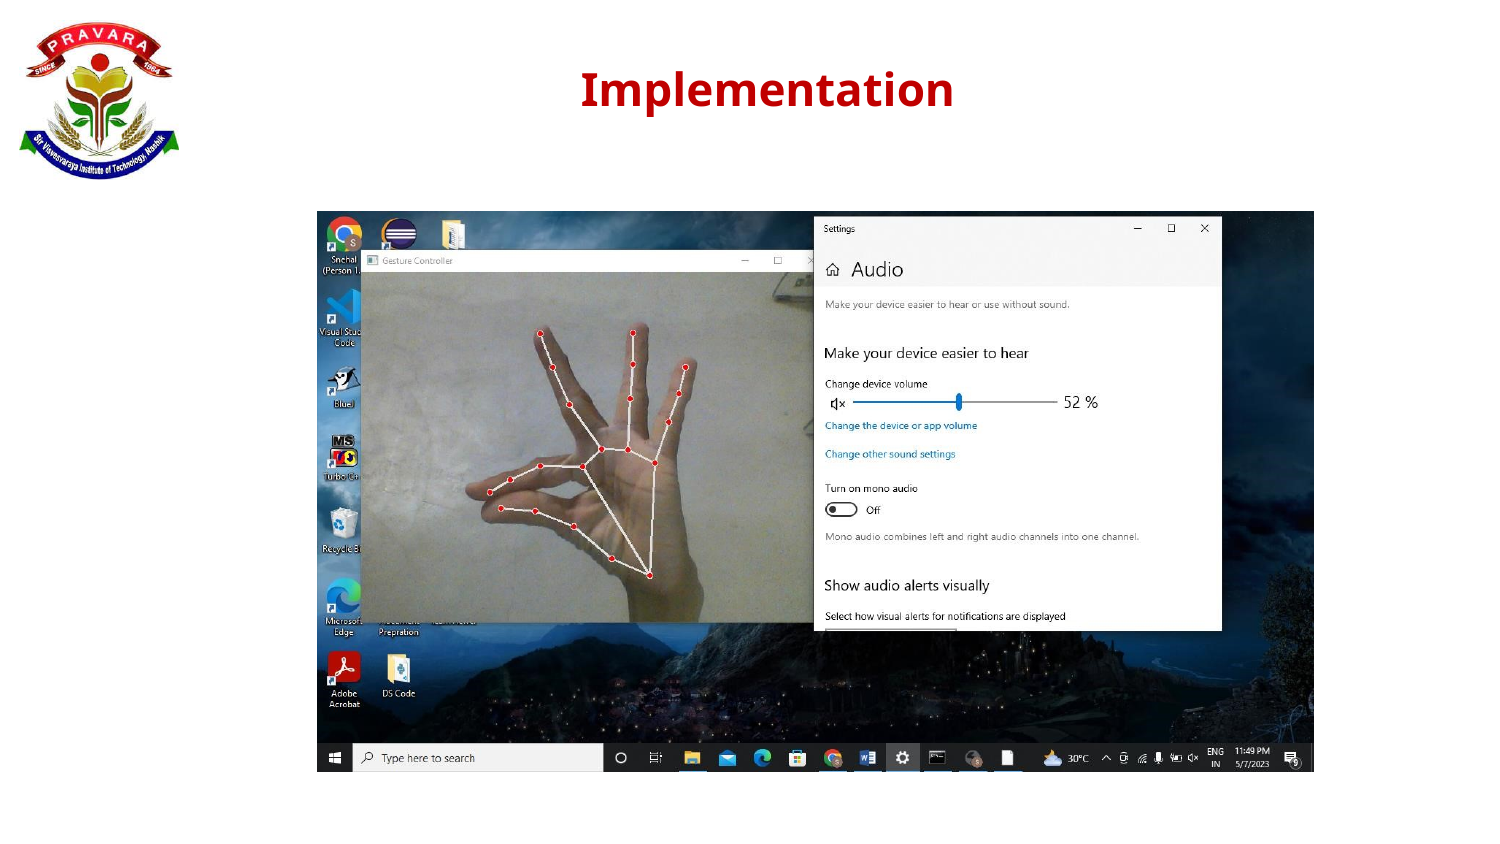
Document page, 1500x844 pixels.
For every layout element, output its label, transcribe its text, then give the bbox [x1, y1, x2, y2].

text_box Implementation [527, 45, 1021, 131]
picture [317, 211, 1314, 772]
picture [19, 20, 179, 180]
